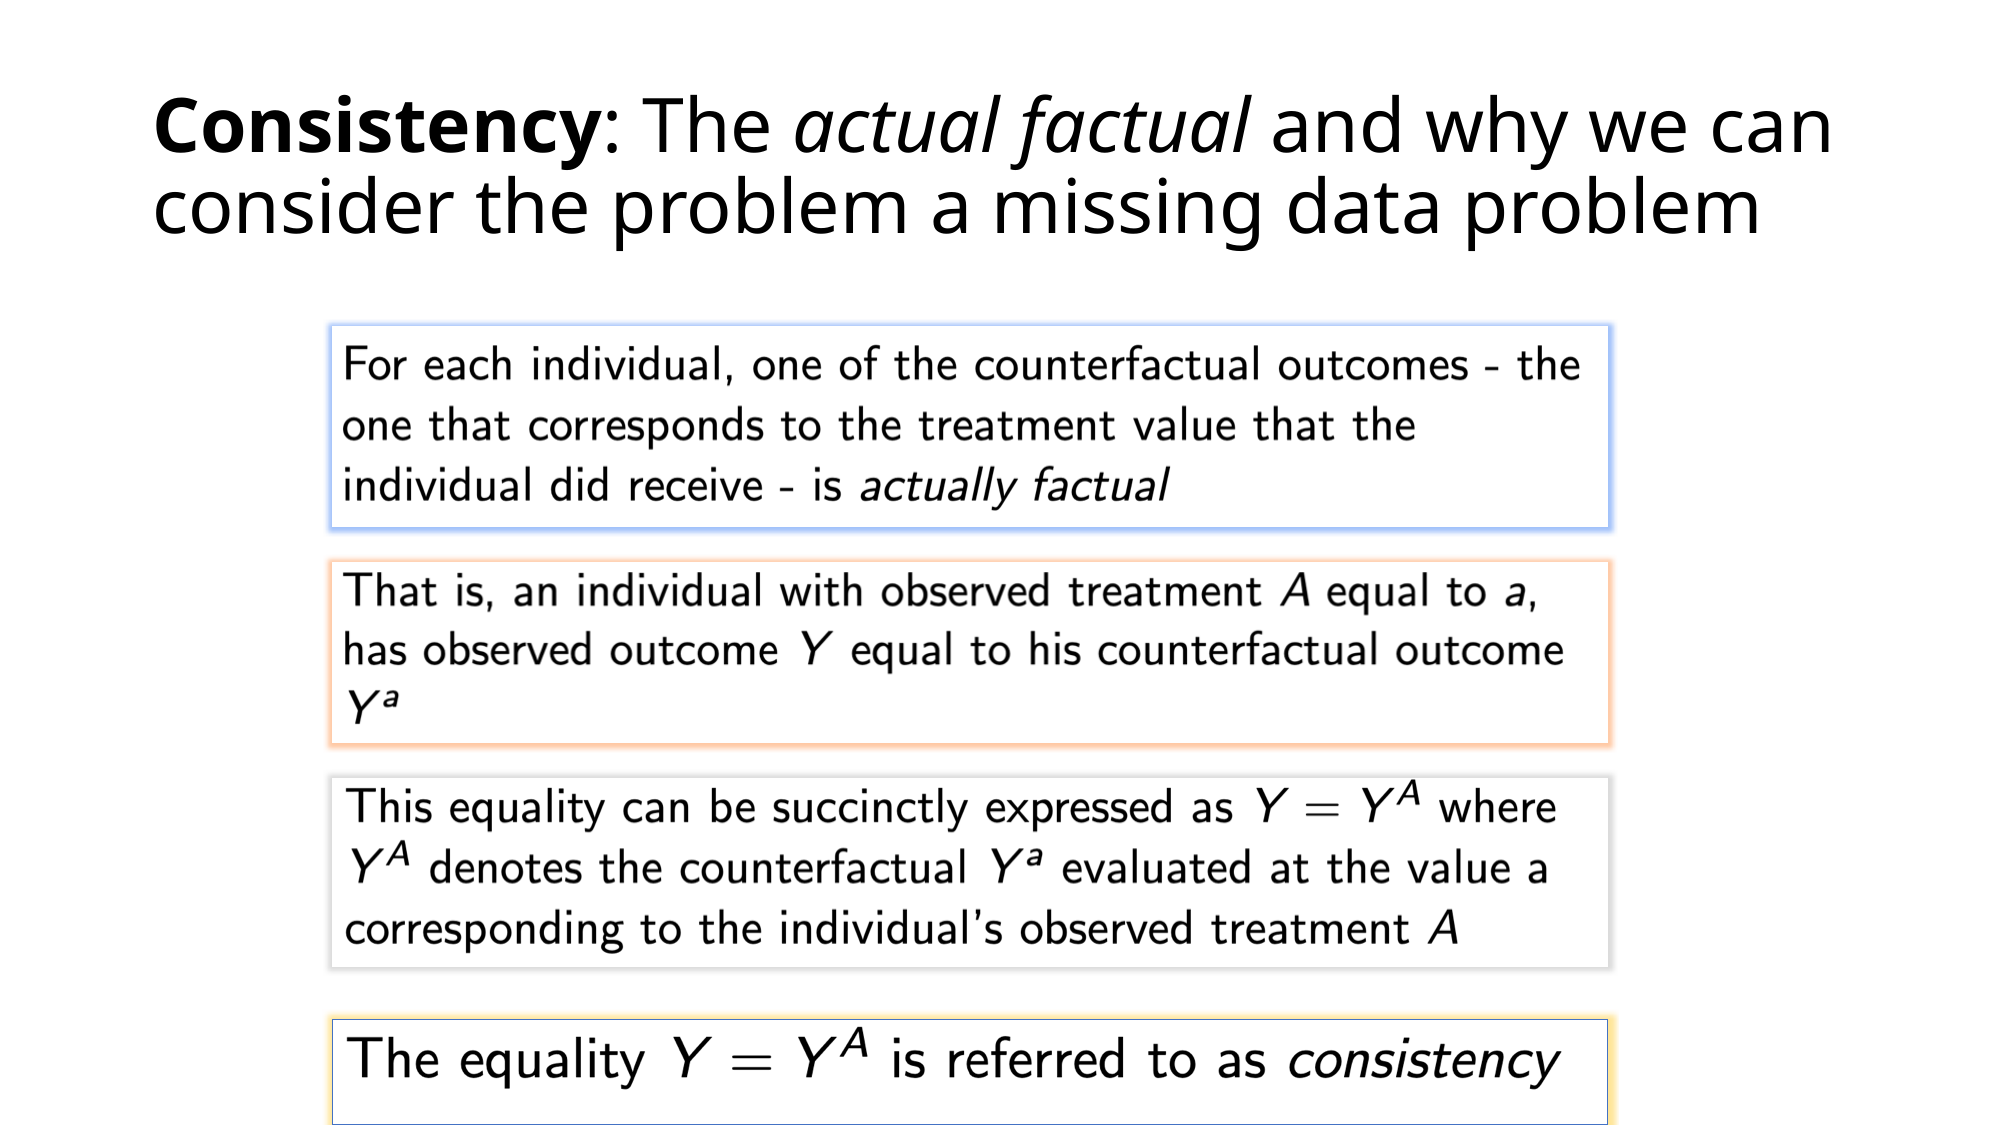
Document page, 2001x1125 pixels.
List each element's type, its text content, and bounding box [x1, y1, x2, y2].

picture [332, 562, 1608, 743]
picture [332, 778, 1608, 967]
picture [332, 326, 1608, 527]
picture [332, 1019, 1608, 1125]
title Consistency: The actual factual and why we can consider the problem a missing data problem [137, 59, 1863, 278]
